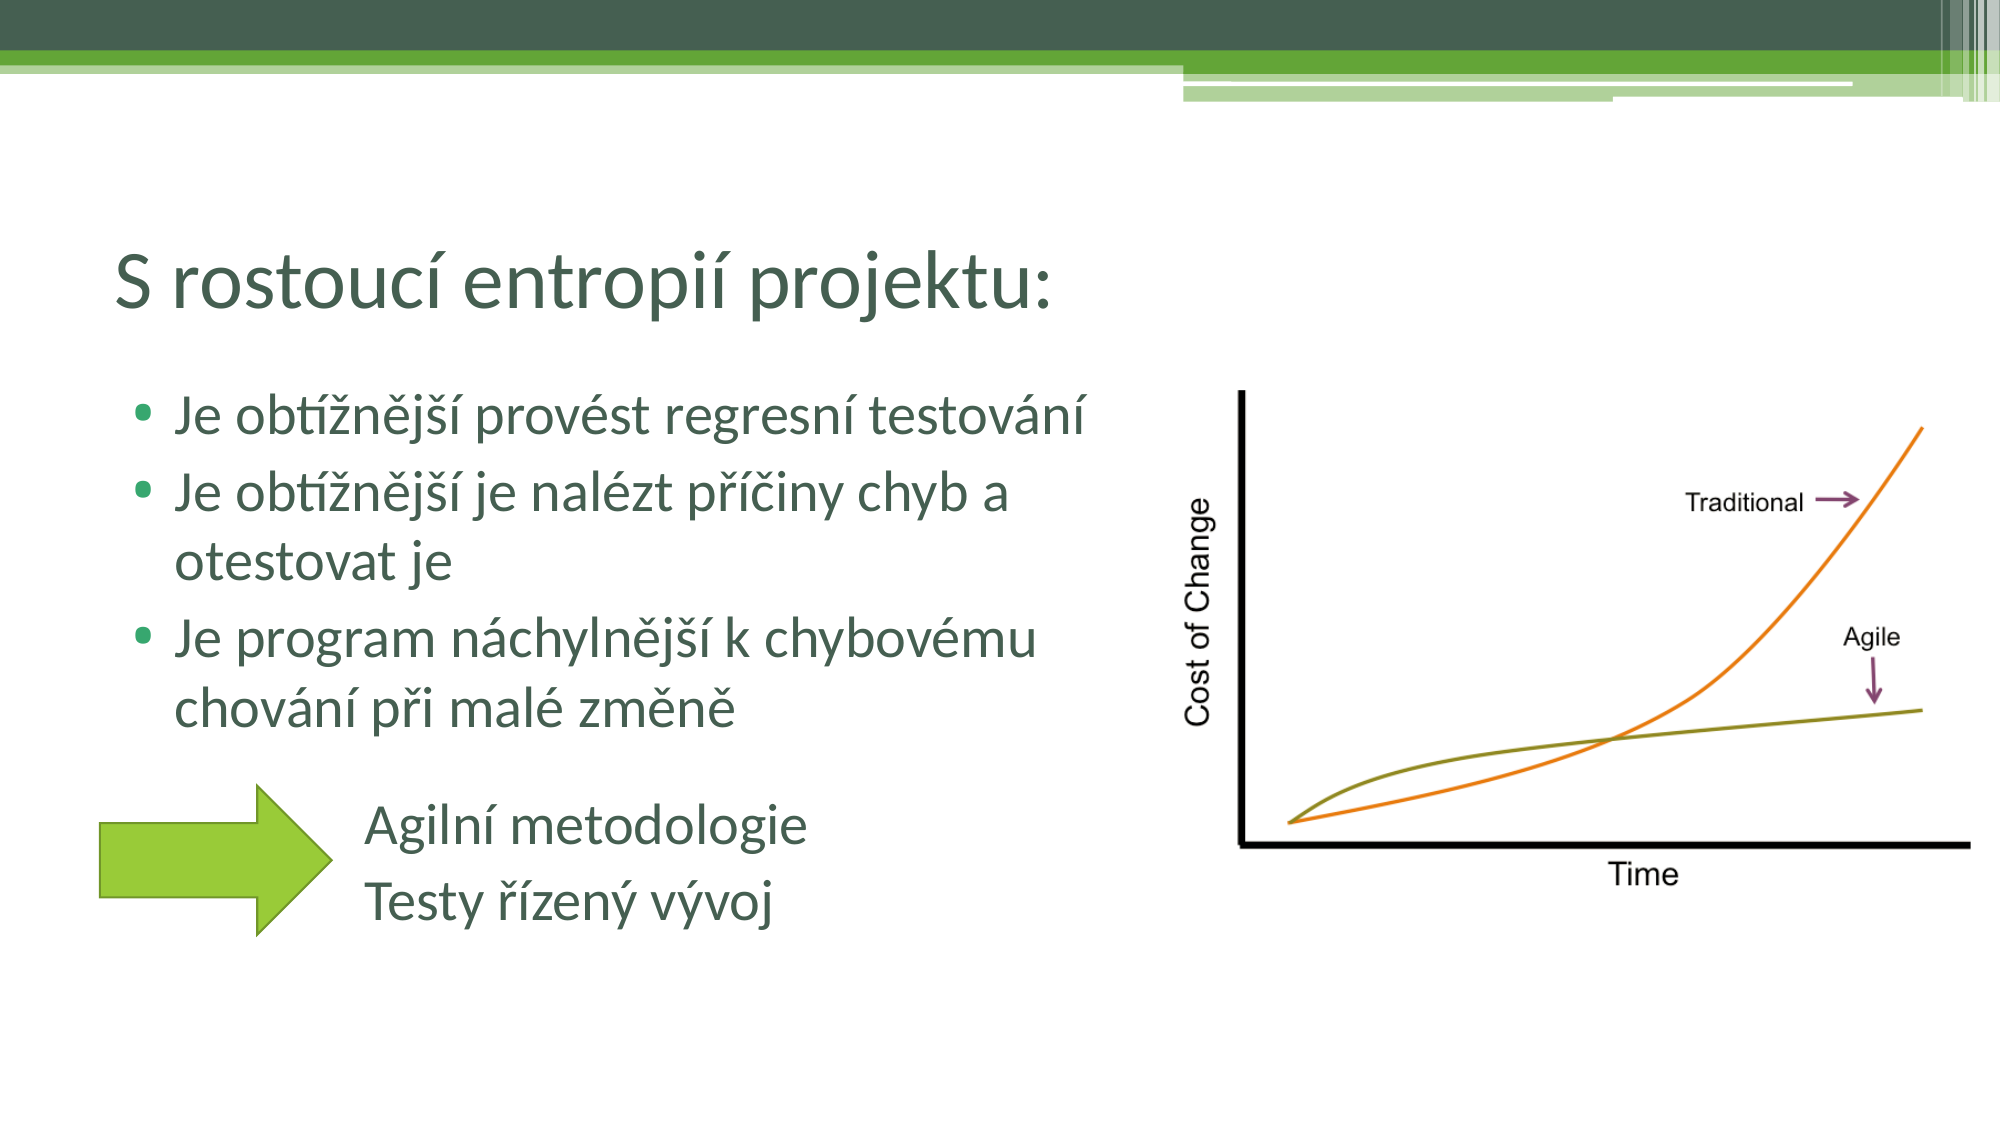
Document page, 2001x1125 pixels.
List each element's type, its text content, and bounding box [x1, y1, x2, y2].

title S rostoucí entropií projektu: [99, 187, 1900, 363]
picture [1150, 368, 1975, 892]
text_box Agilní metodologie Testy řízený vývoj [331, 778, 959, 942]
text_box [98, 783, 331, 938]
list Je obtížnější provést regresní testování Je obtížnější je nalézt příčiny chyb a otestovat je Je program náchylnější k chybovému chování při malé změně [99, 368, 1150, 748]
